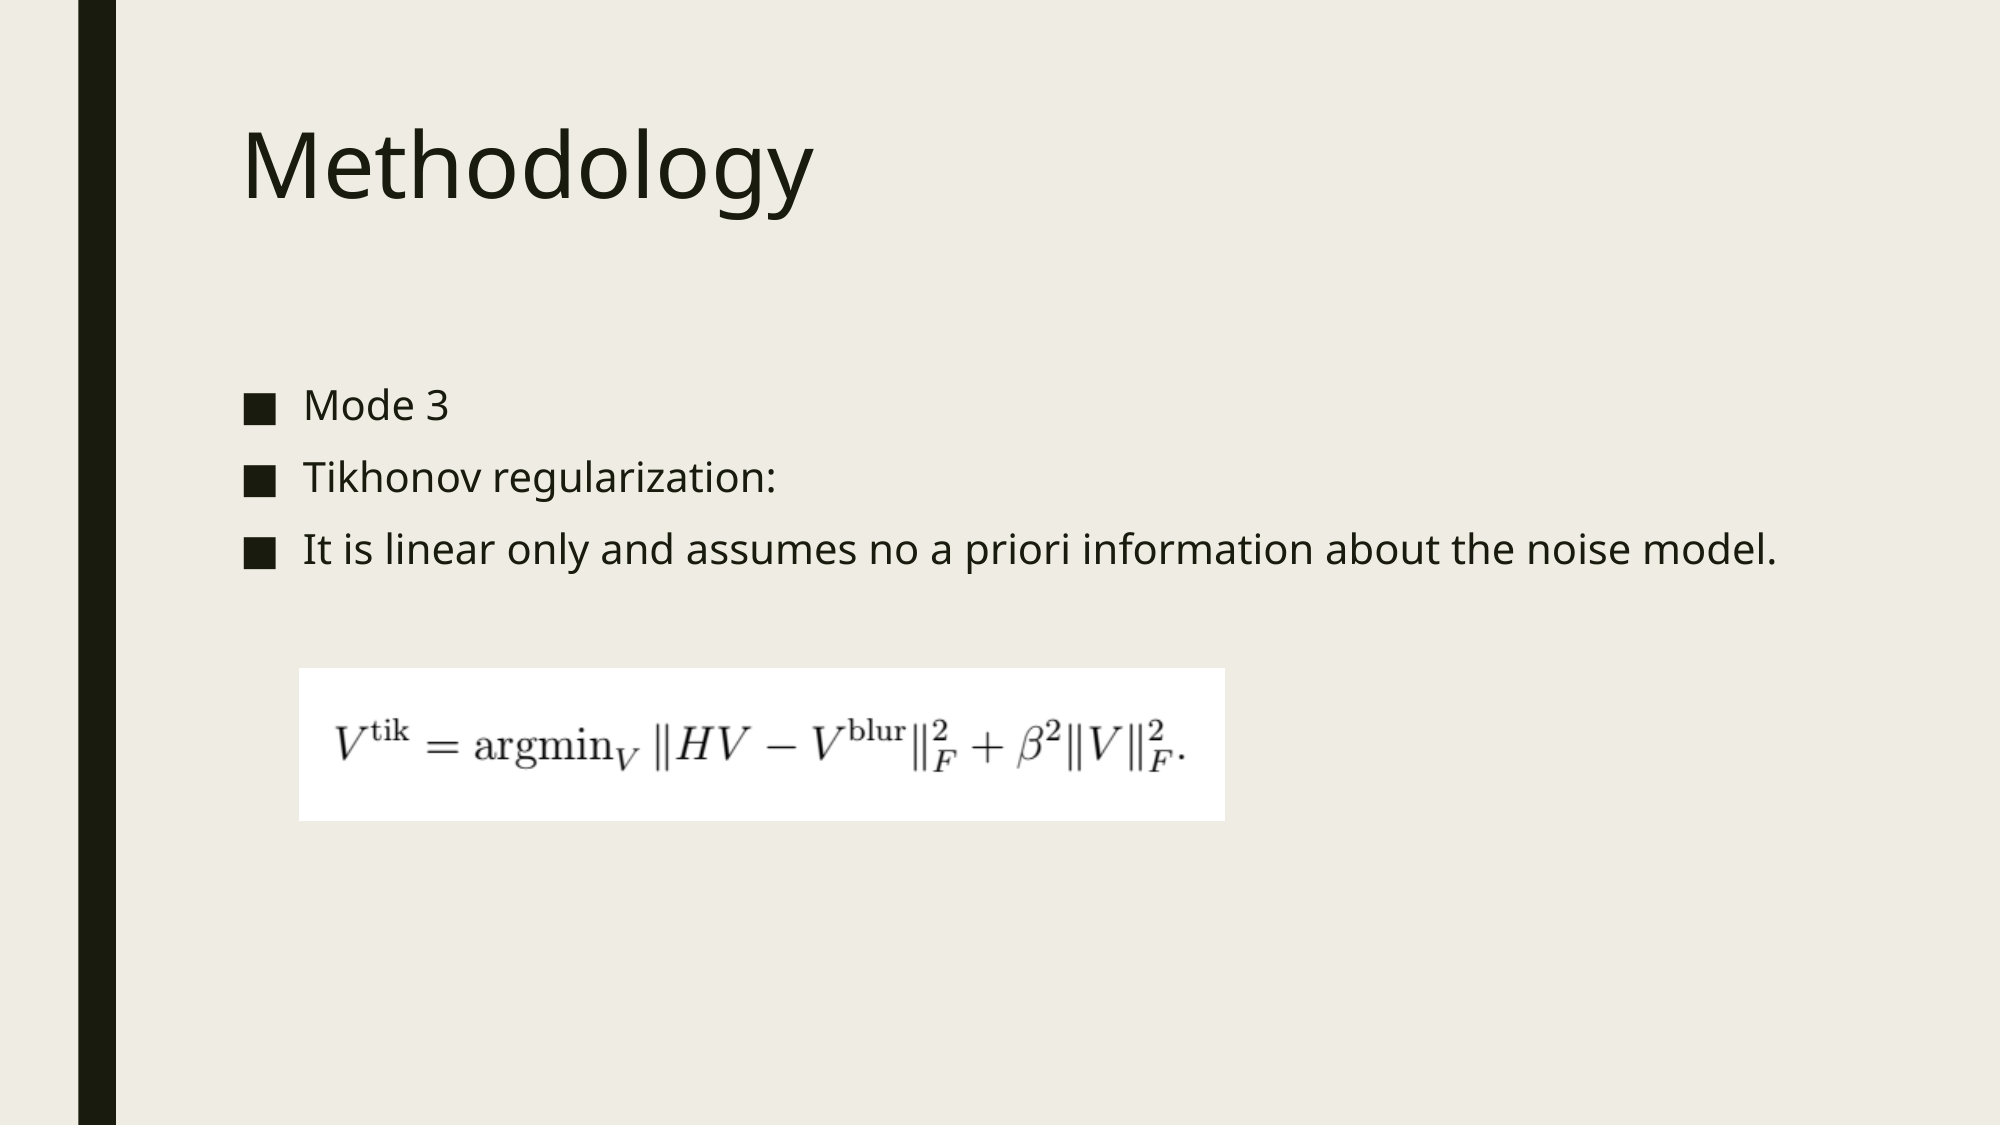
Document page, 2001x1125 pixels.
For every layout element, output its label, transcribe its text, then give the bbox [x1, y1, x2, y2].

picture [299, 668, 1225, 821]
list Mode 3 Tikhonov regularization: It is linear only and assumes no a priori information about the noise model. [225, 375, 1800, 963]
title Methodology [225, 112, 1800, 357]
